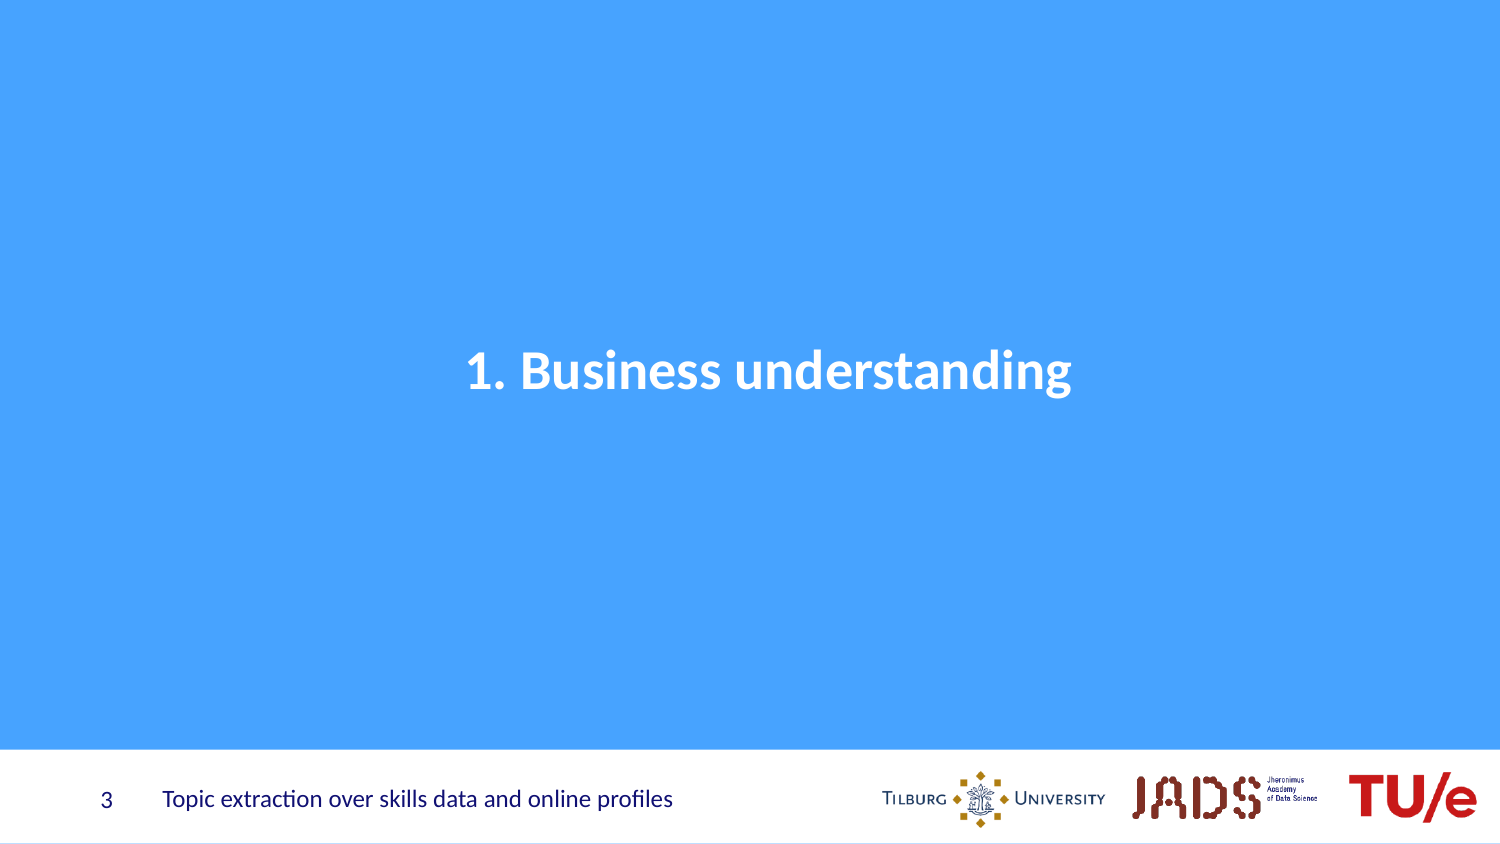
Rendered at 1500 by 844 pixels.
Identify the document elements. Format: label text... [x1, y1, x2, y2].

footer Topic extraction over skills data and online profiles [162, 782, 1267, 841]
slide_number 3 [100, 783, 199, 841]
title 1. Business understanding [464, 344, 1500, 409]
picture [869, 755, 1489, 840]
